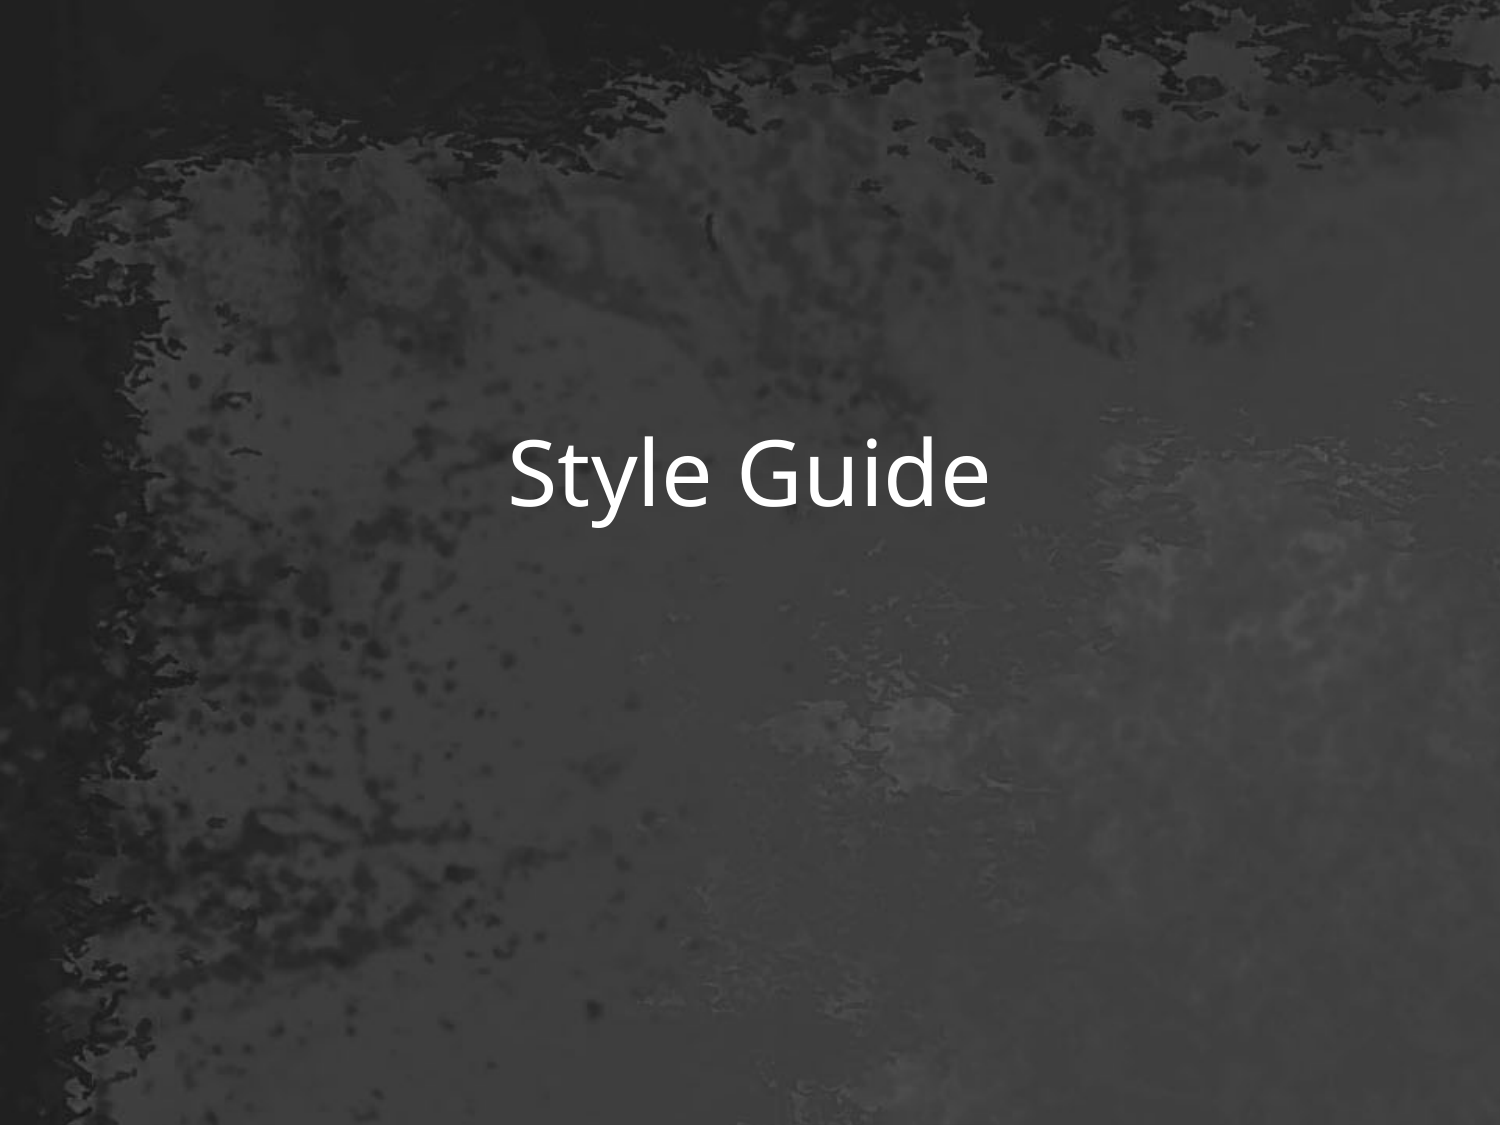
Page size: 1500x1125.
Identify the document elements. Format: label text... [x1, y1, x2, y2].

picture [0, 0, 1500, 1125]
title Style Guide [112, 349, 1388, 591]
